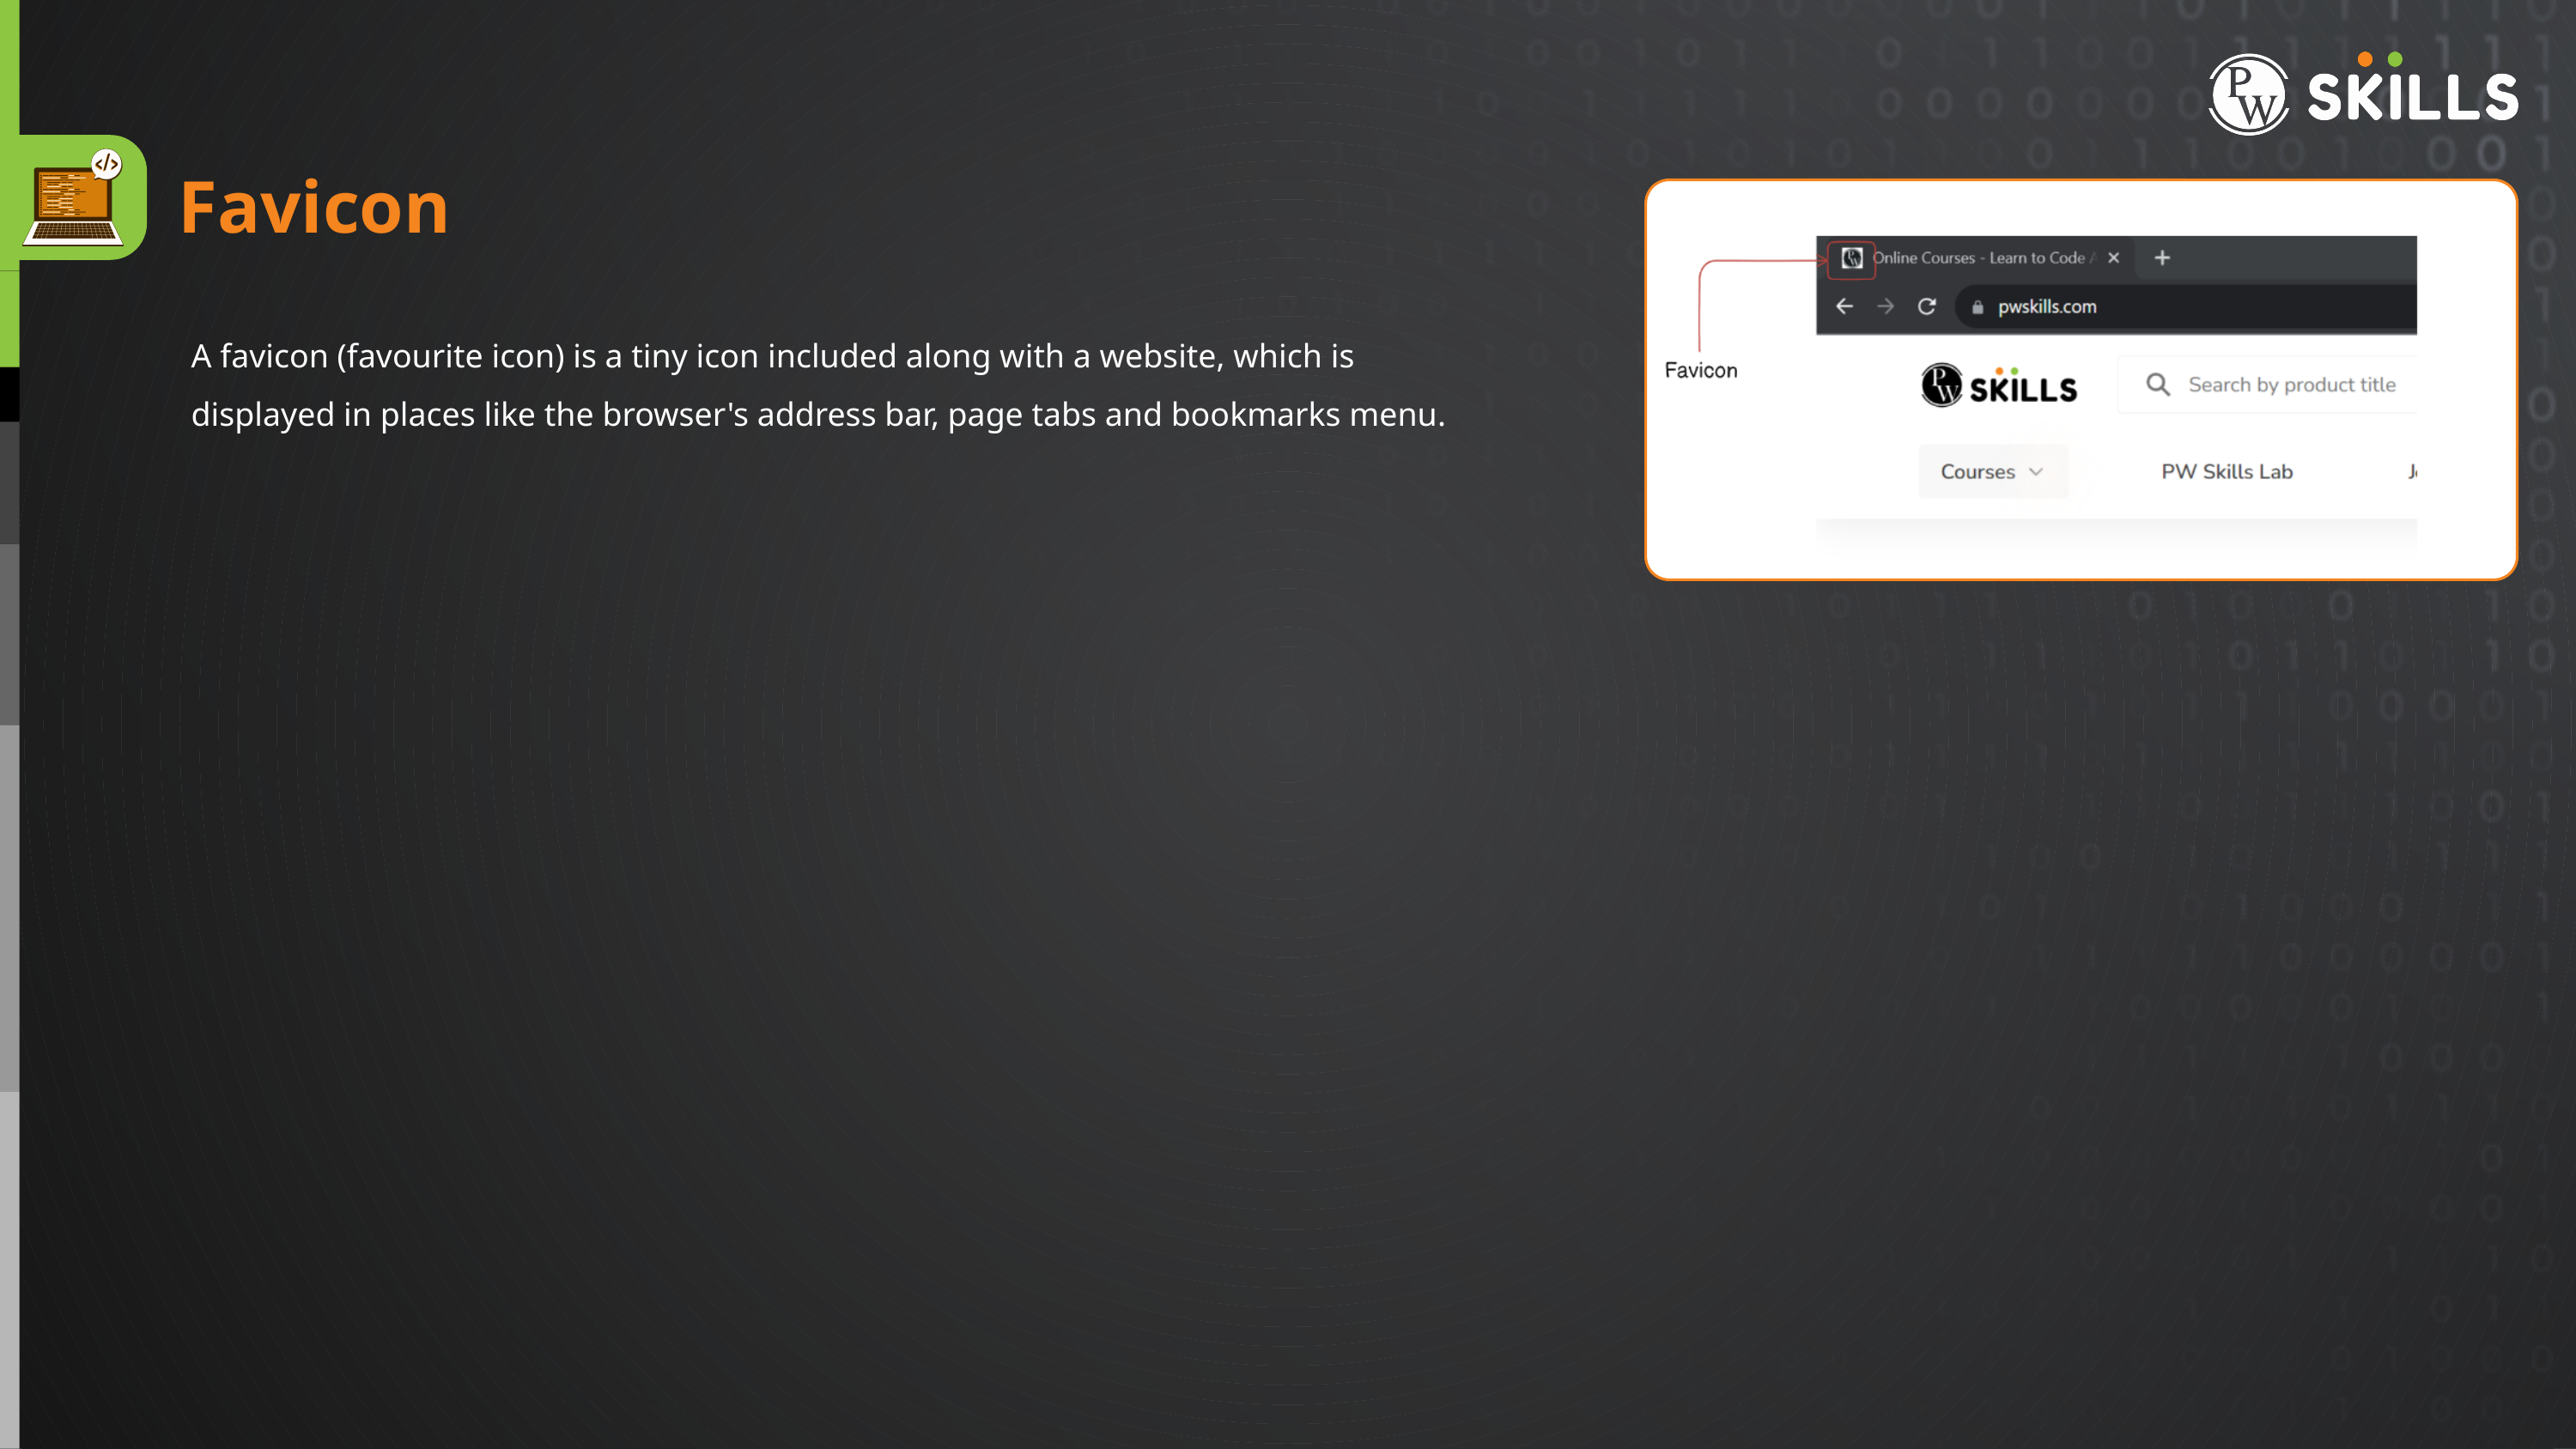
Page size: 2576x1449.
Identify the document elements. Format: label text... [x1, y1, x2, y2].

picture [1645, 179, 2518, 580]
text_box Favicon [178, 161, 2128, 248]
text_box A favicon (favourite icon) is a tiny icon included along with a website, which is displayed in places like the browser's address bar, page tabs and bookmarks menu. [178, 303, 1487, 561]
picture [22, 149, 125, 246]
picture [2208, 52, 2518, 136]
